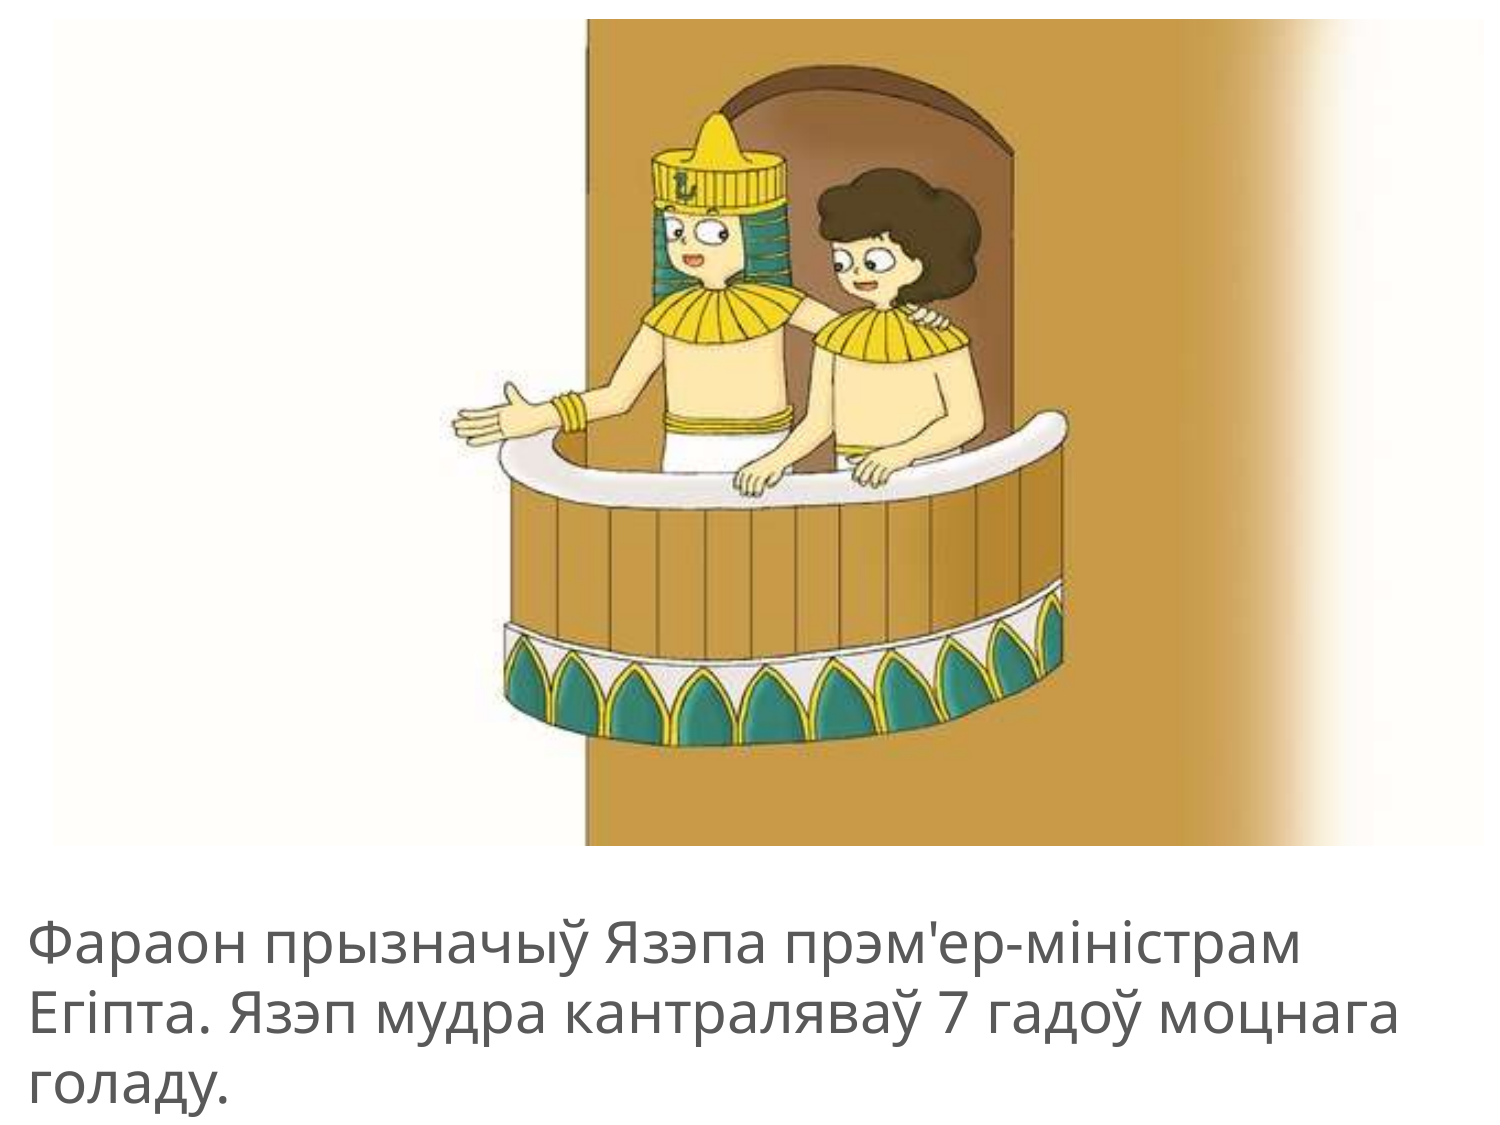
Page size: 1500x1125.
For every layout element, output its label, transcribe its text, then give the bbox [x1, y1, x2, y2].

picture [52, 18, 1484, 847]
text_box Фараон прызначыў Язэпа прэм'ер-міністрам Егіпта. Язэп мудра кантраляваў 7 гадоў моцнага голаду. [13, 897, 1484, 1123]
